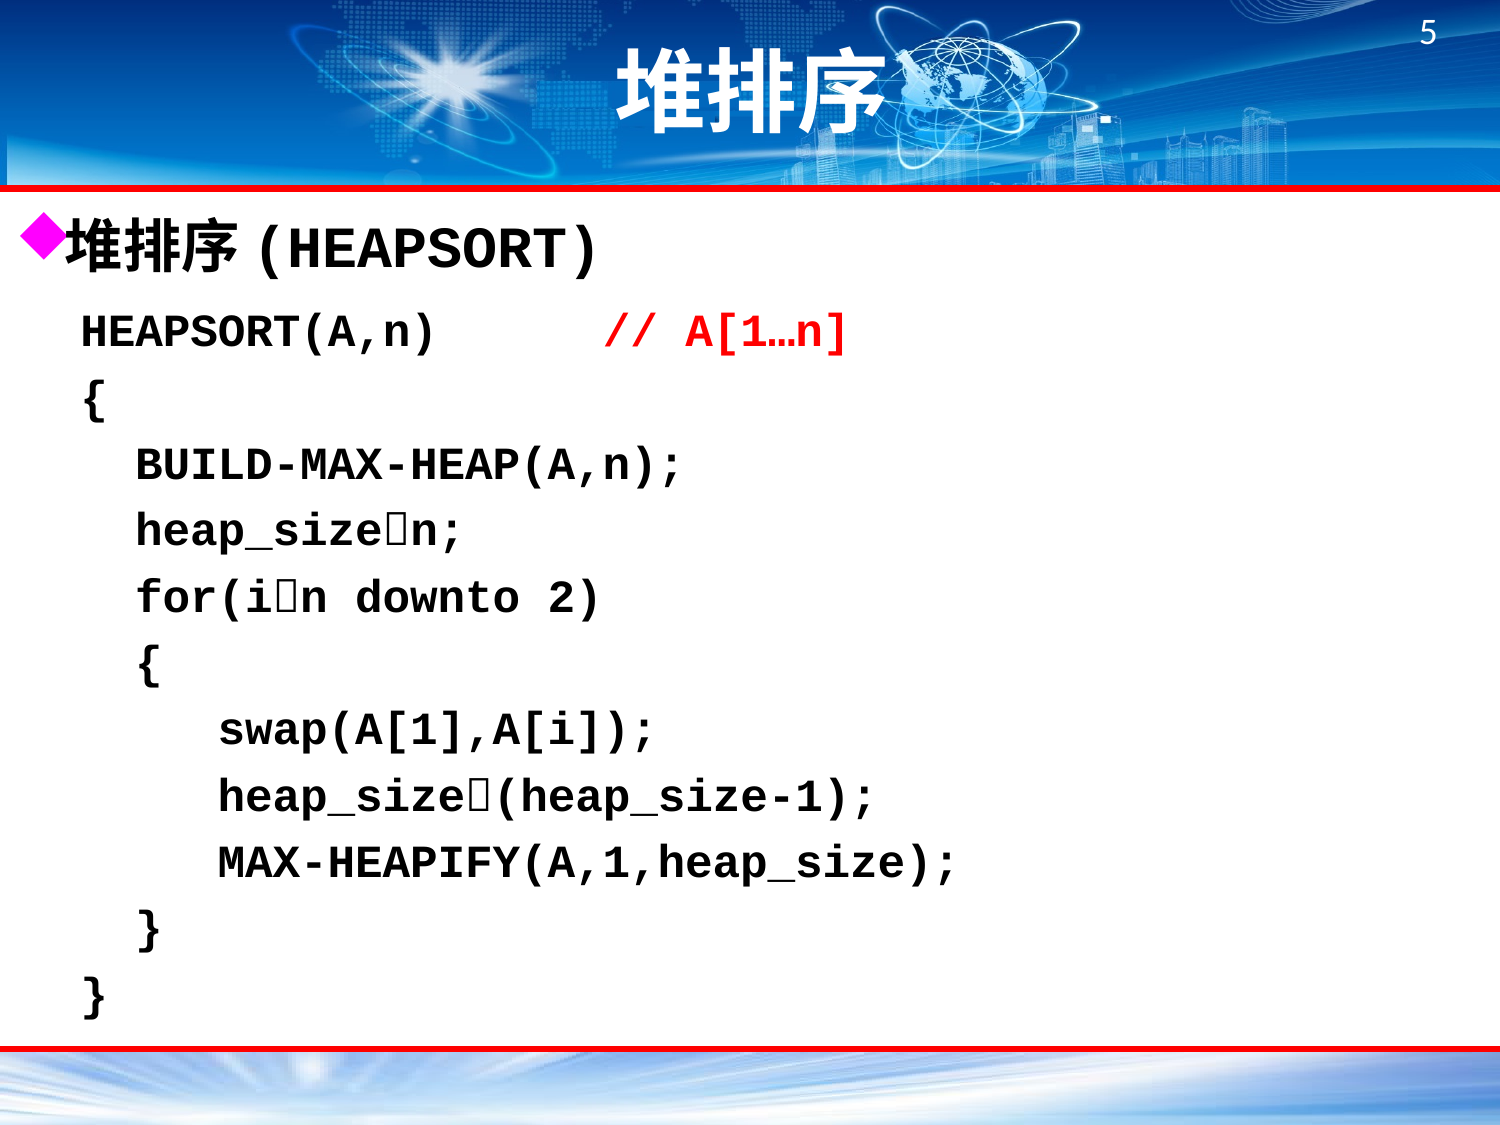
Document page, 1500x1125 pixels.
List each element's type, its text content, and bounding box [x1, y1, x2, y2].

title 堆排序 [3, 2, 1500, 189]
picture [0, 0, 1500, 185]
picture [0, 1052, 1500, 1125]
list 堆排序(Heapsort) HEAPSORT(A,n) // A[1…n] { BUILD-MAX-HEAP(A,n); heap_sizen; for(in downto 2) { swap(A[1],A[i]); heap_size(heap_size-1); MAX-HEAPIFY(A,1,heap_size); } } [0, 207, 1498, 1032]
